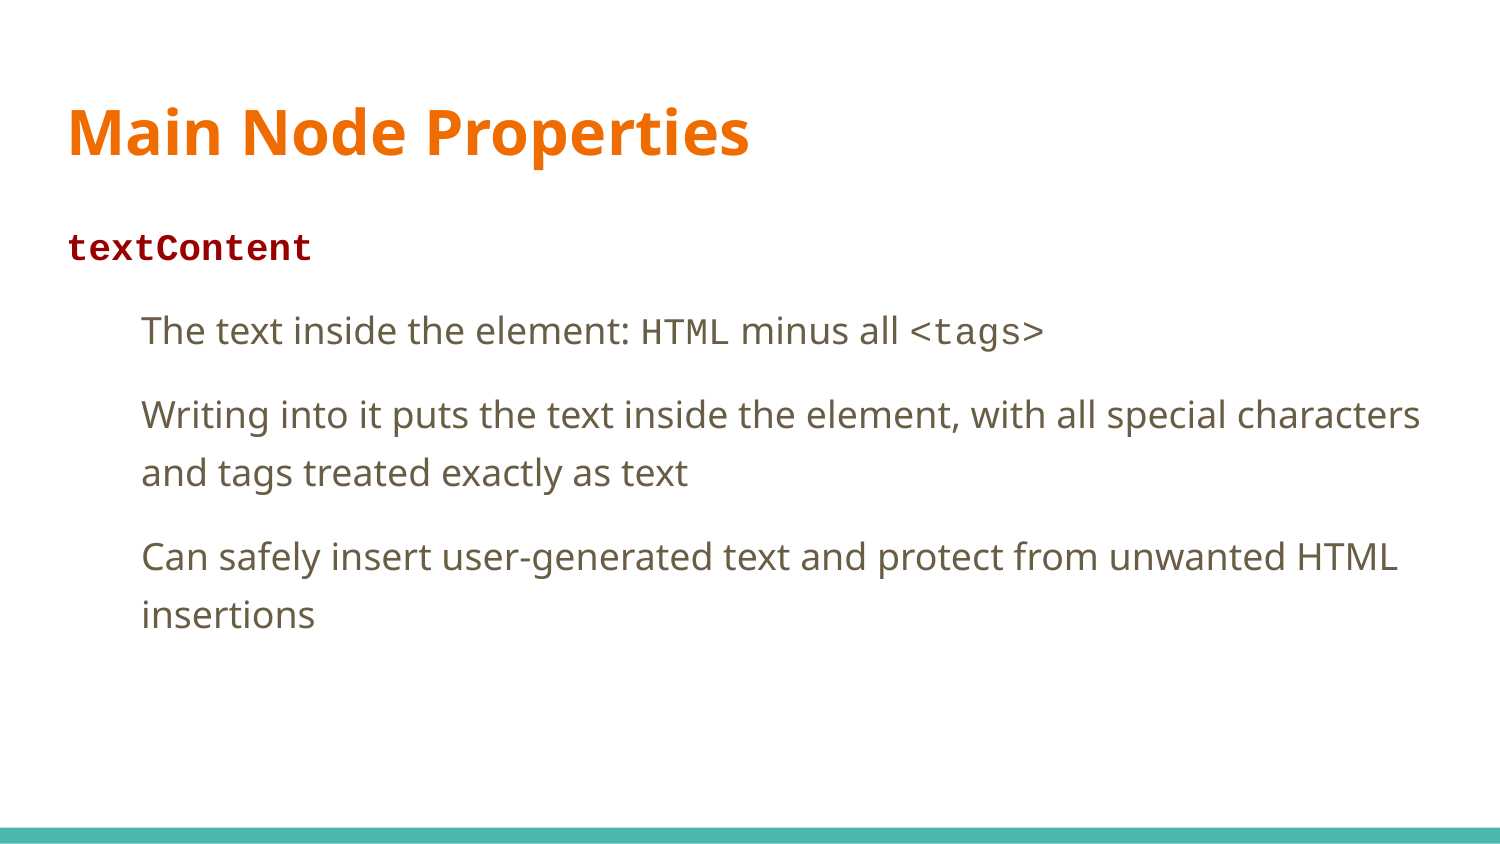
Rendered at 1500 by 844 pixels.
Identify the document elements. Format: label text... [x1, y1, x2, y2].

list textContent The text inside the element: HTML minus all <tags> Writing into it puts the text inside the element, with all special characters and tags treated exactly as text Can safely insert user-generated text and protect from unwanted HTML insertions [51, 207, 1449, 750]
title Main Node Properties [51, 72, 1449, 189]
